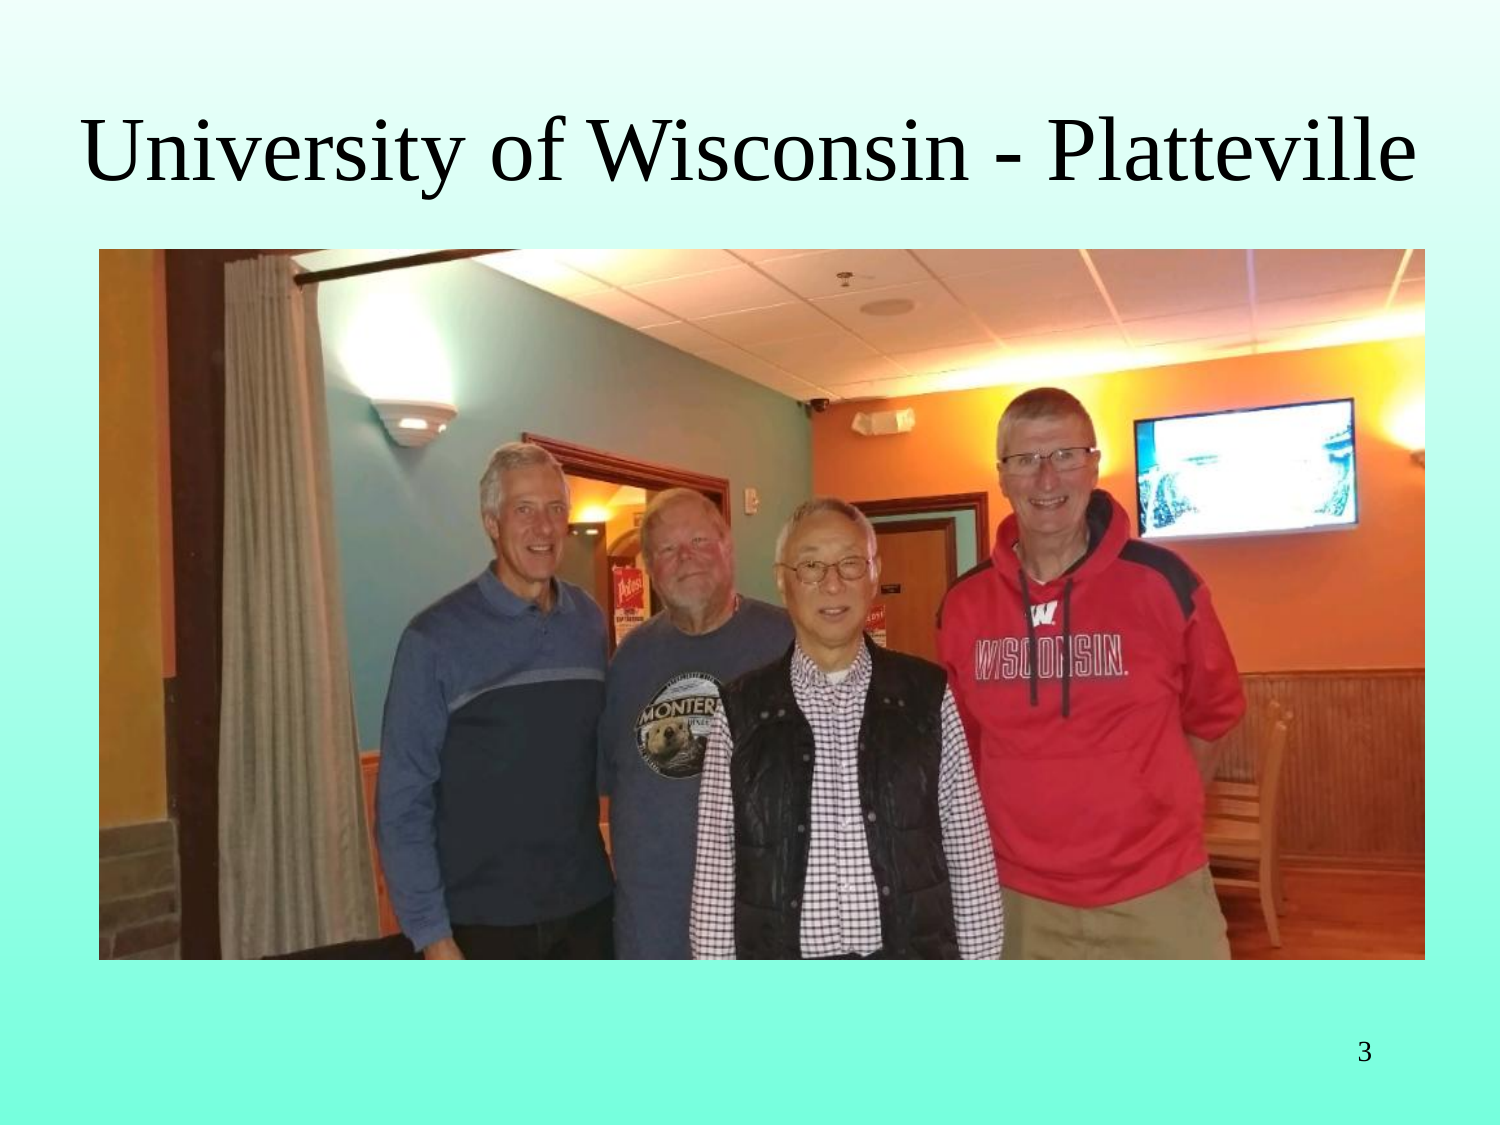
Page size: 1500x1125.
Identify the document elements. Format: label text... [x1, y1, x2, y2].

title University of Wisconsin - Platteville [24, 50, 1475, 238]
picture [99, 249, 1426, 960]
slide_number 3 [1074, 1024, 1388, 1101]
